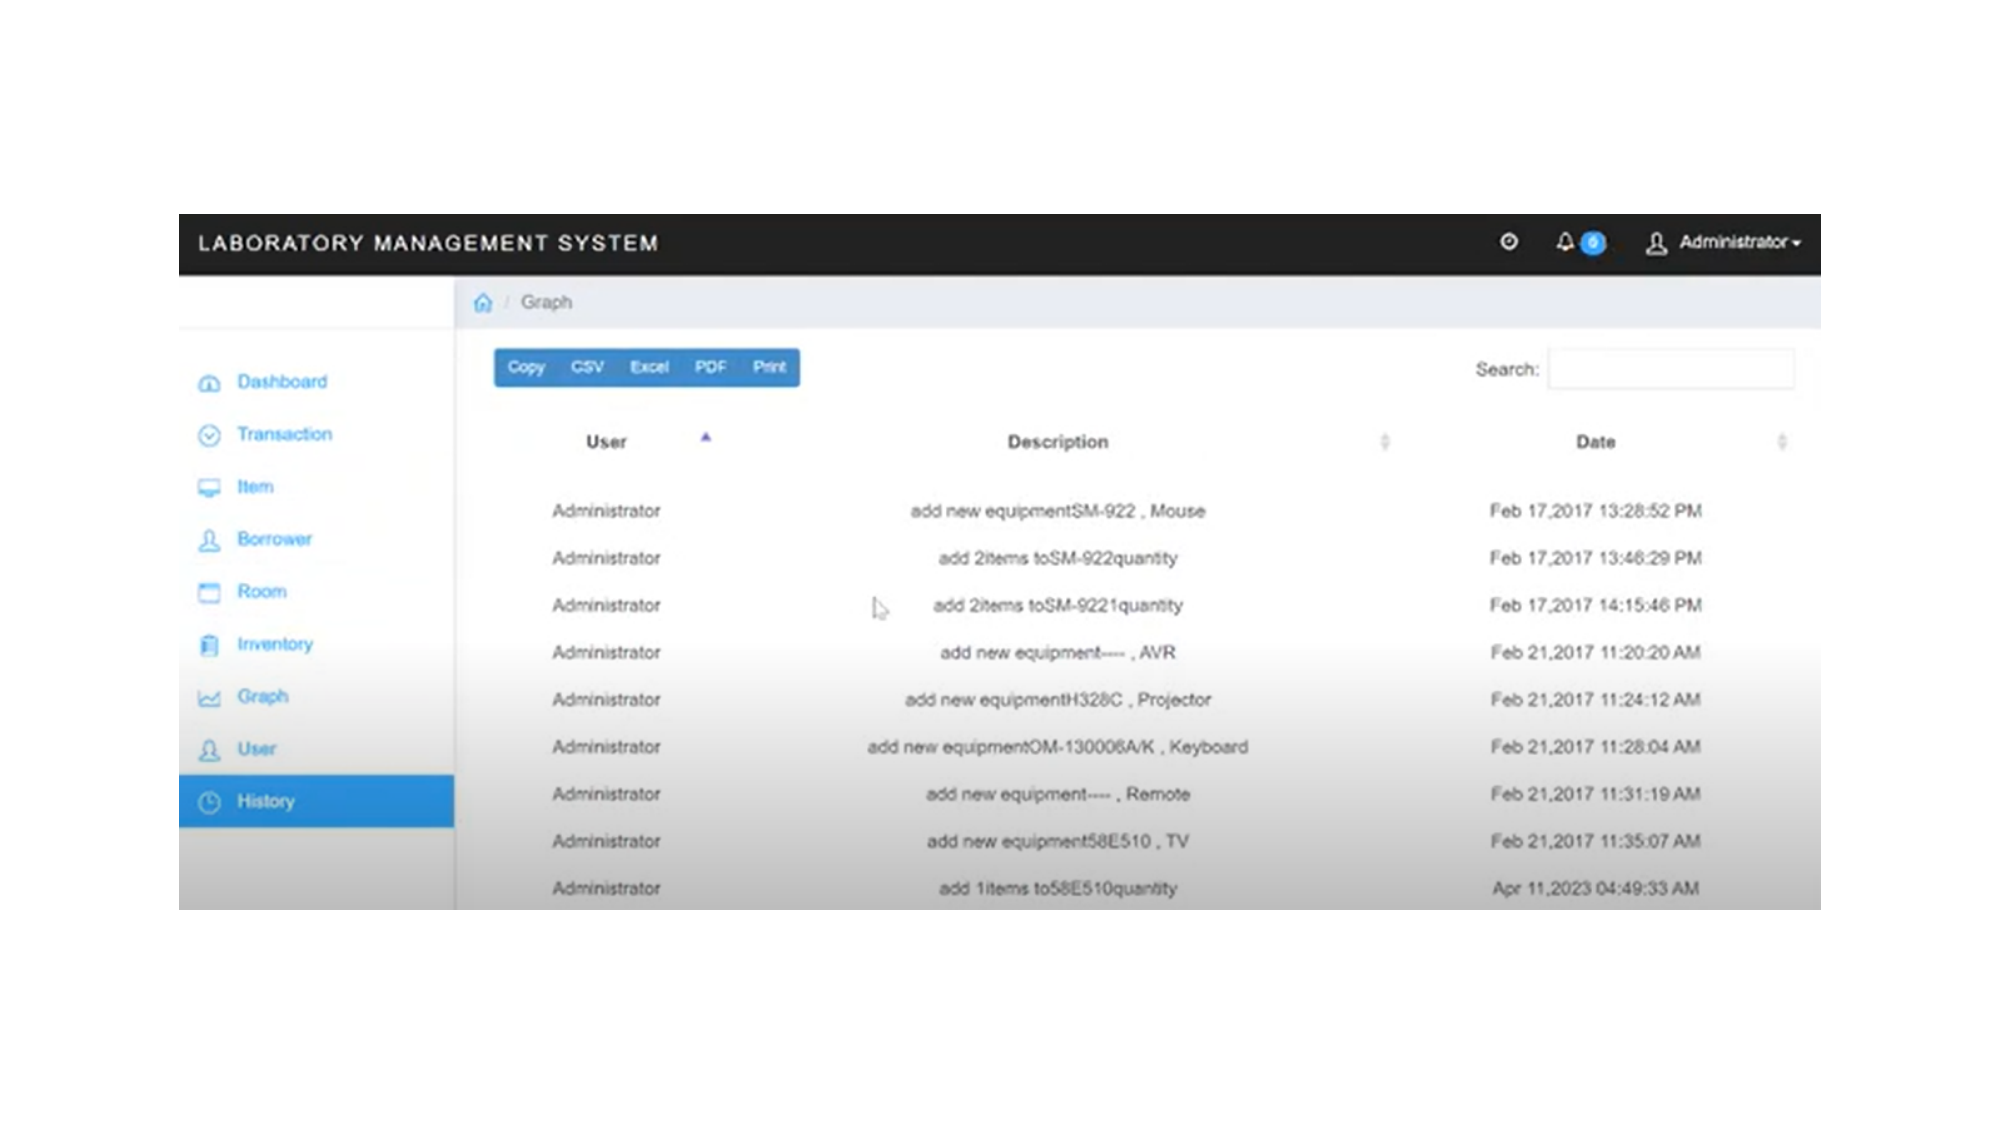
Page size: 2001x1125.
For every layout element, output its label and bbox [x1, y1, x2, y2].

picture [179, 214, 1821, 911]
